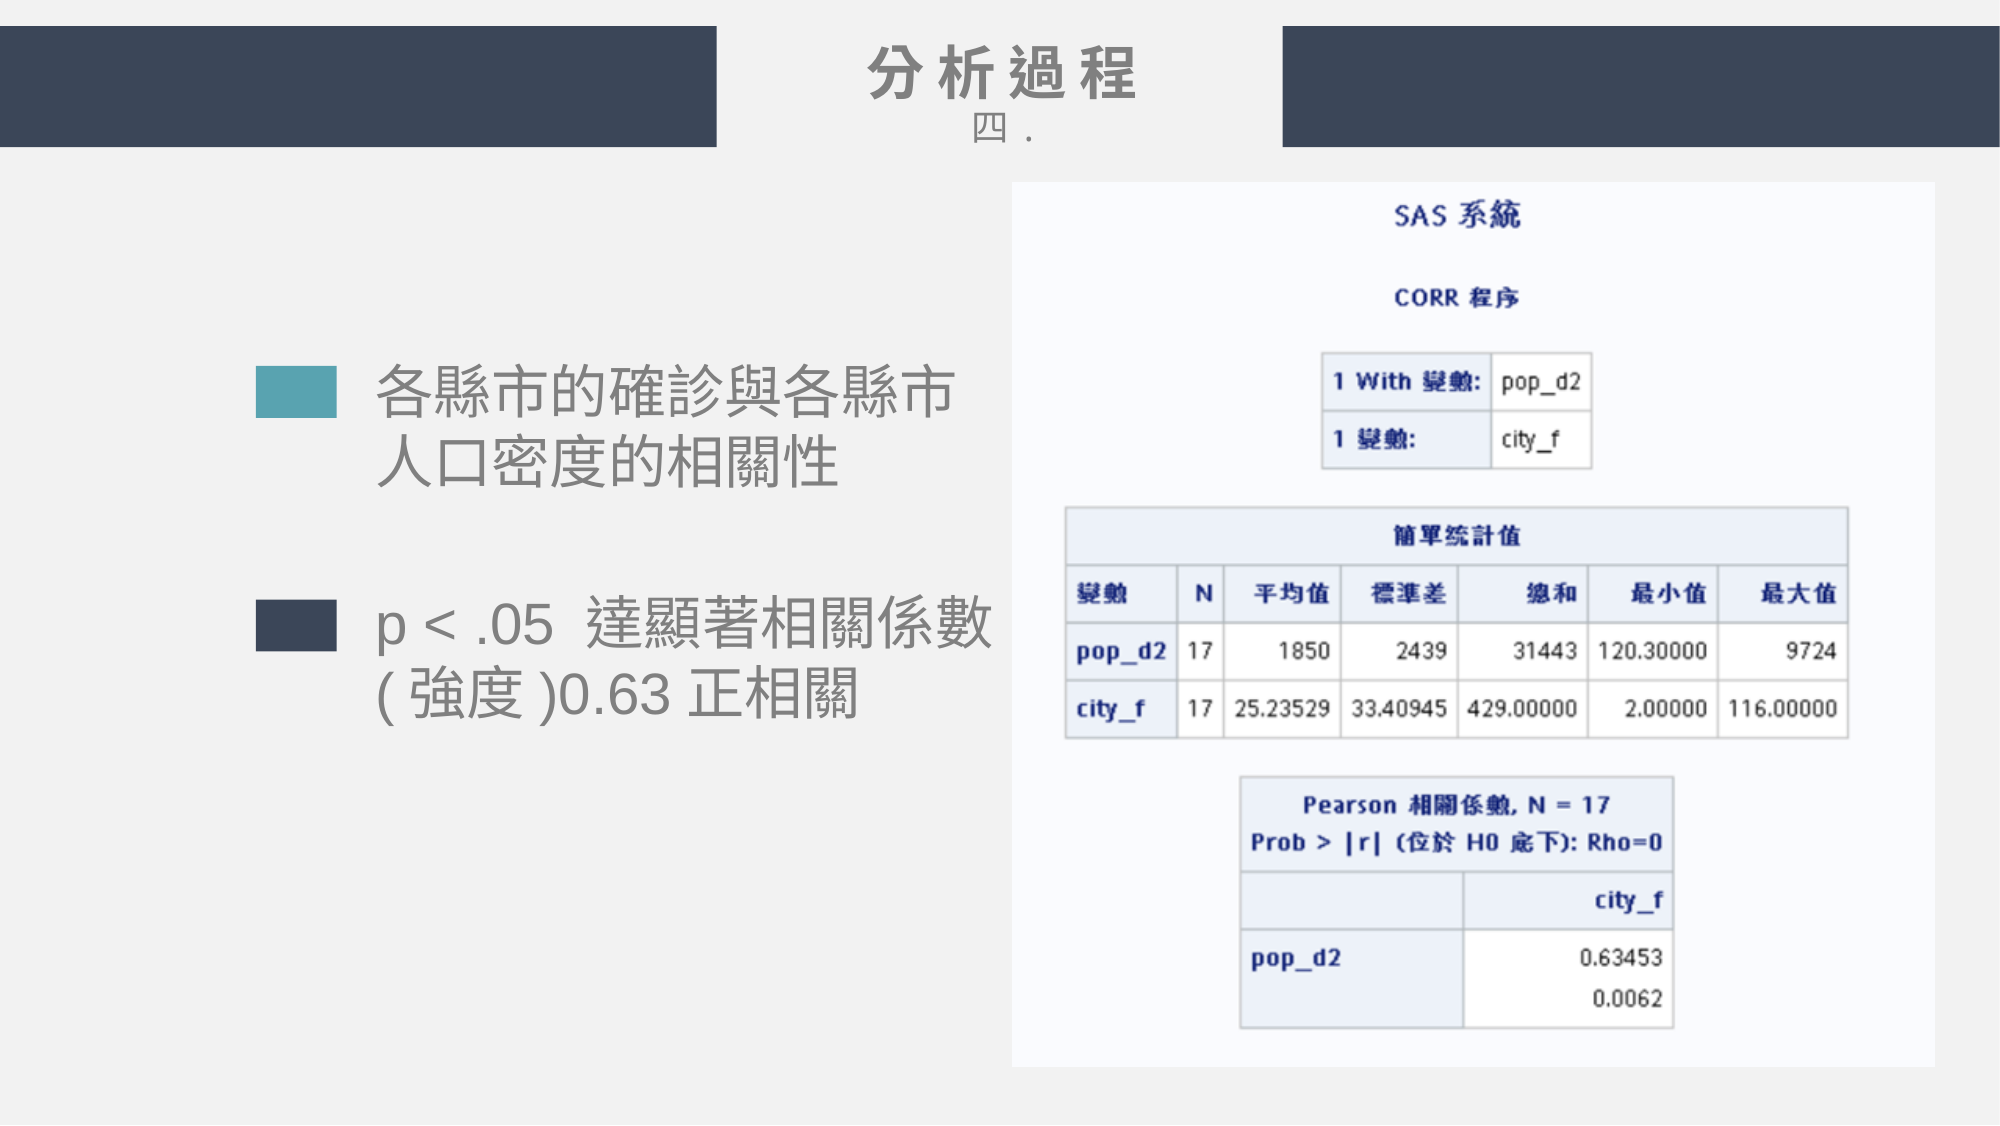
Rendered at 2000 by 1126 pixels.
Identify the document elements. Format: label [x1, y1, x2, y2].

text_box [255, 578, 1007, 827]
text_box [0, 25, 2000, 158]
picture [1012, 181, 1935, 1067]
text_box [255, 347, 990, 577]
